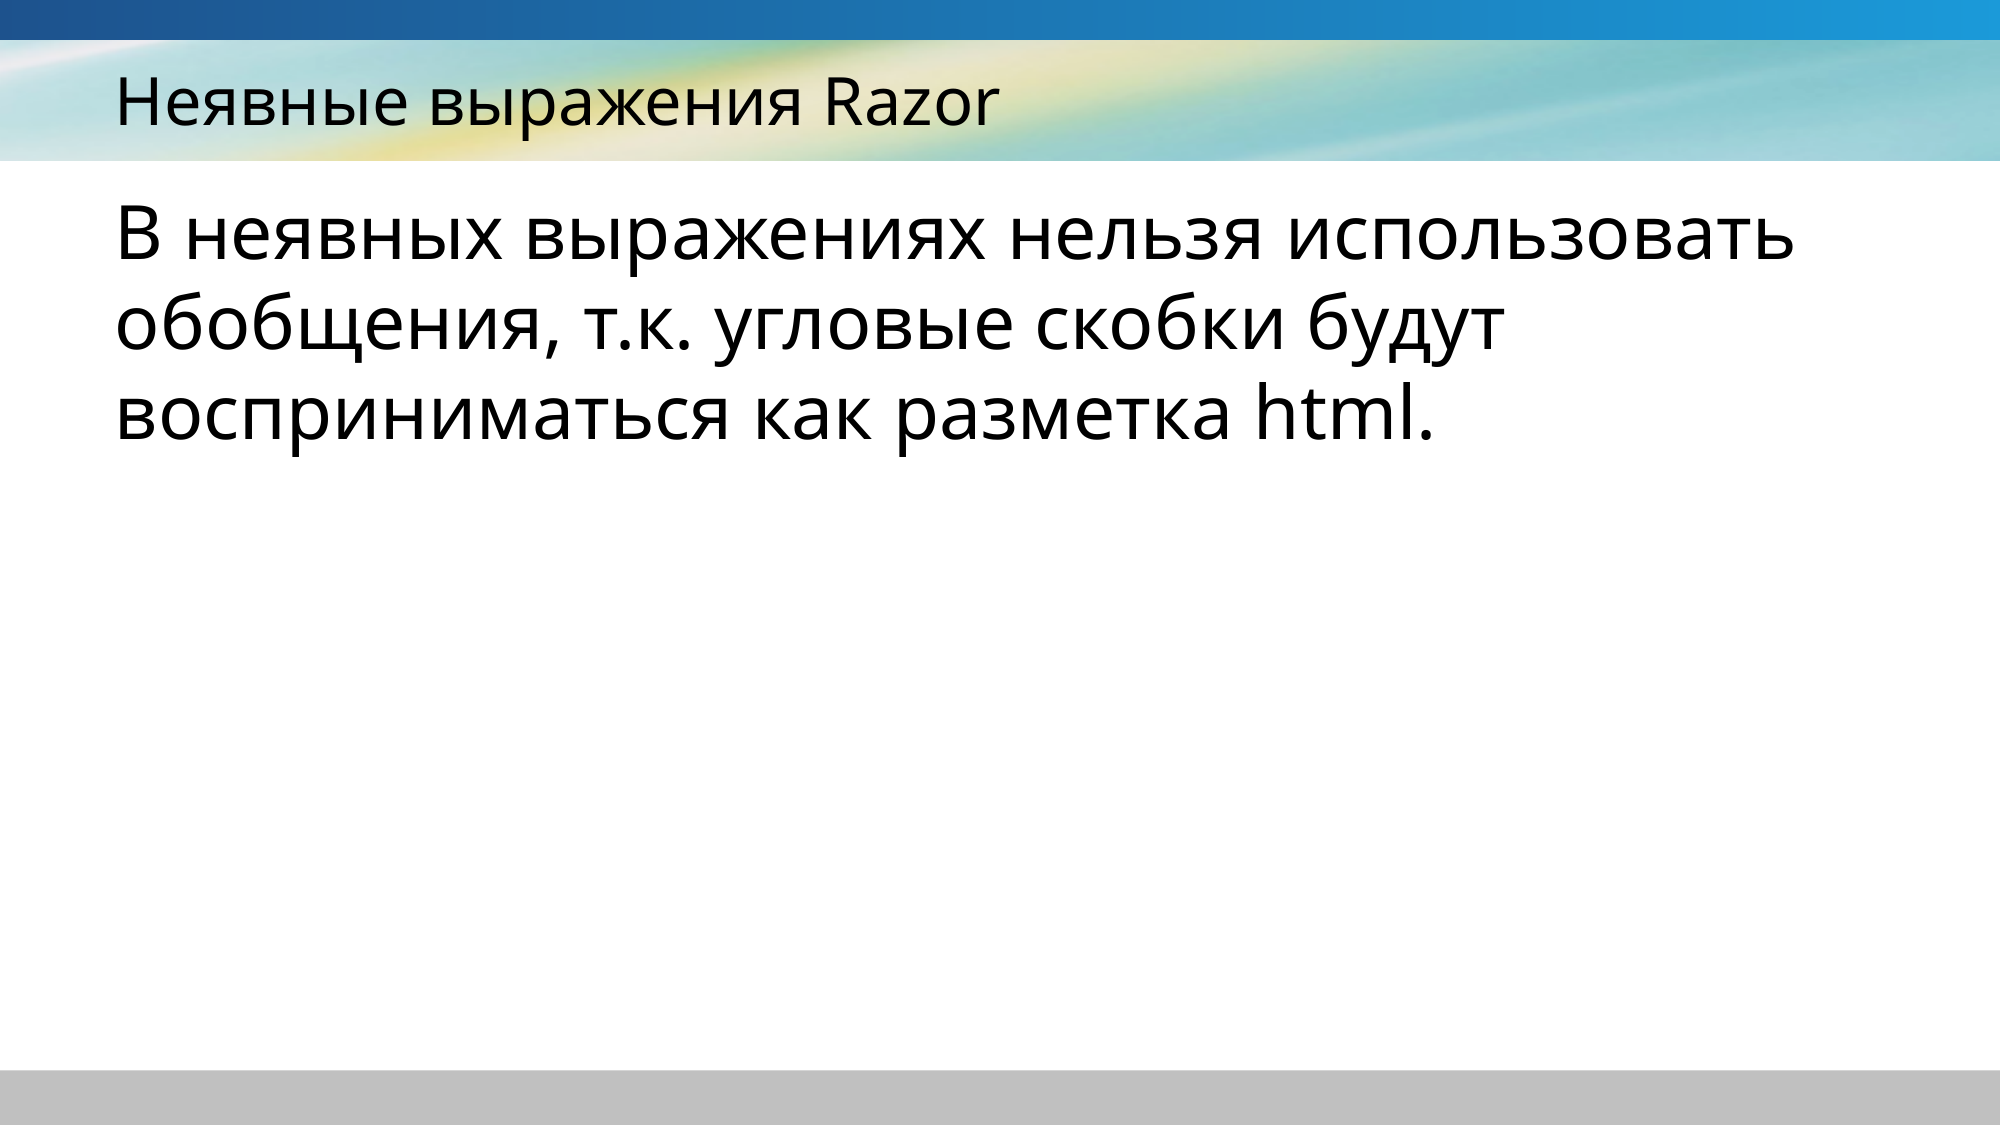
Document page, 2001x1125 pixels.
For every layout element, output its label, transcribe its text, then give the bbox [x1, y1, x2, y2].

list В неявных выражениях нельзя использовать обобщения, т.к. угловые скобки будут восприниматься как разметка html. [99, 176, 1901, 1038]
title Неявные выражения Razor [99, 52, 1901, 145]
picture [0, 39, 2000, 161]
